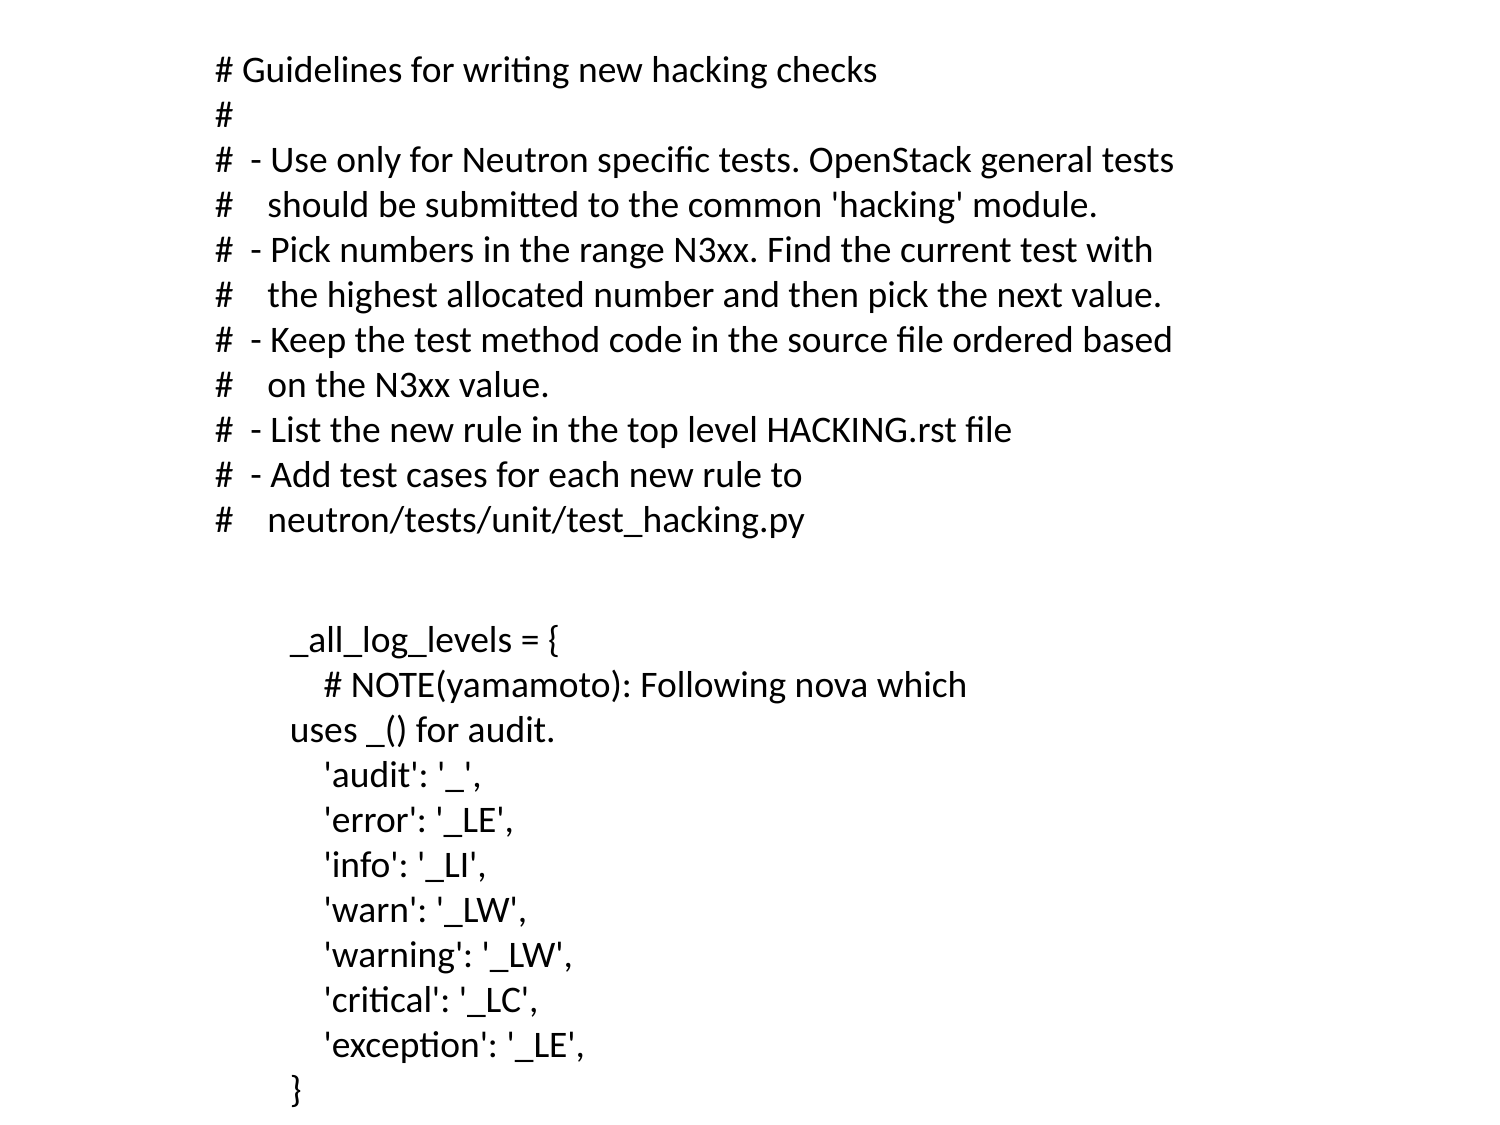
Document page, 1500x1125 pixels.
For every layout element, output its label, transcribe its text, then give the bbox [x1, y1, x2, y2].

text_box _all_log_levels = { # NOTE(yamamoto): Following nova which uses _() for audit. 'audit': '_', 'error': '_LE', 'info': '_LI', 'warn': '_LW', 'warning': '_LW', 'critical': '_LC', 'exception': '_LE', } [274, 607, 1025, 1117]
text_box # Guidelines for writing new hacking checks # # - Use only for Neutron specific tests. OpenStack general tests # should be submitted to the common 'hacking' module. # - Pick numbers in the range N3xx. Find the current test with # the highest allocated number and then pick the next value. # - Keep the test method code in the source file ordered based # on the N3xx value. # - List the new rule in the top level HACKING.rst file # - Add test cases for each new rule to # neutron/tests/unit/test_hacking.py [199, 37, 1238, 548]
